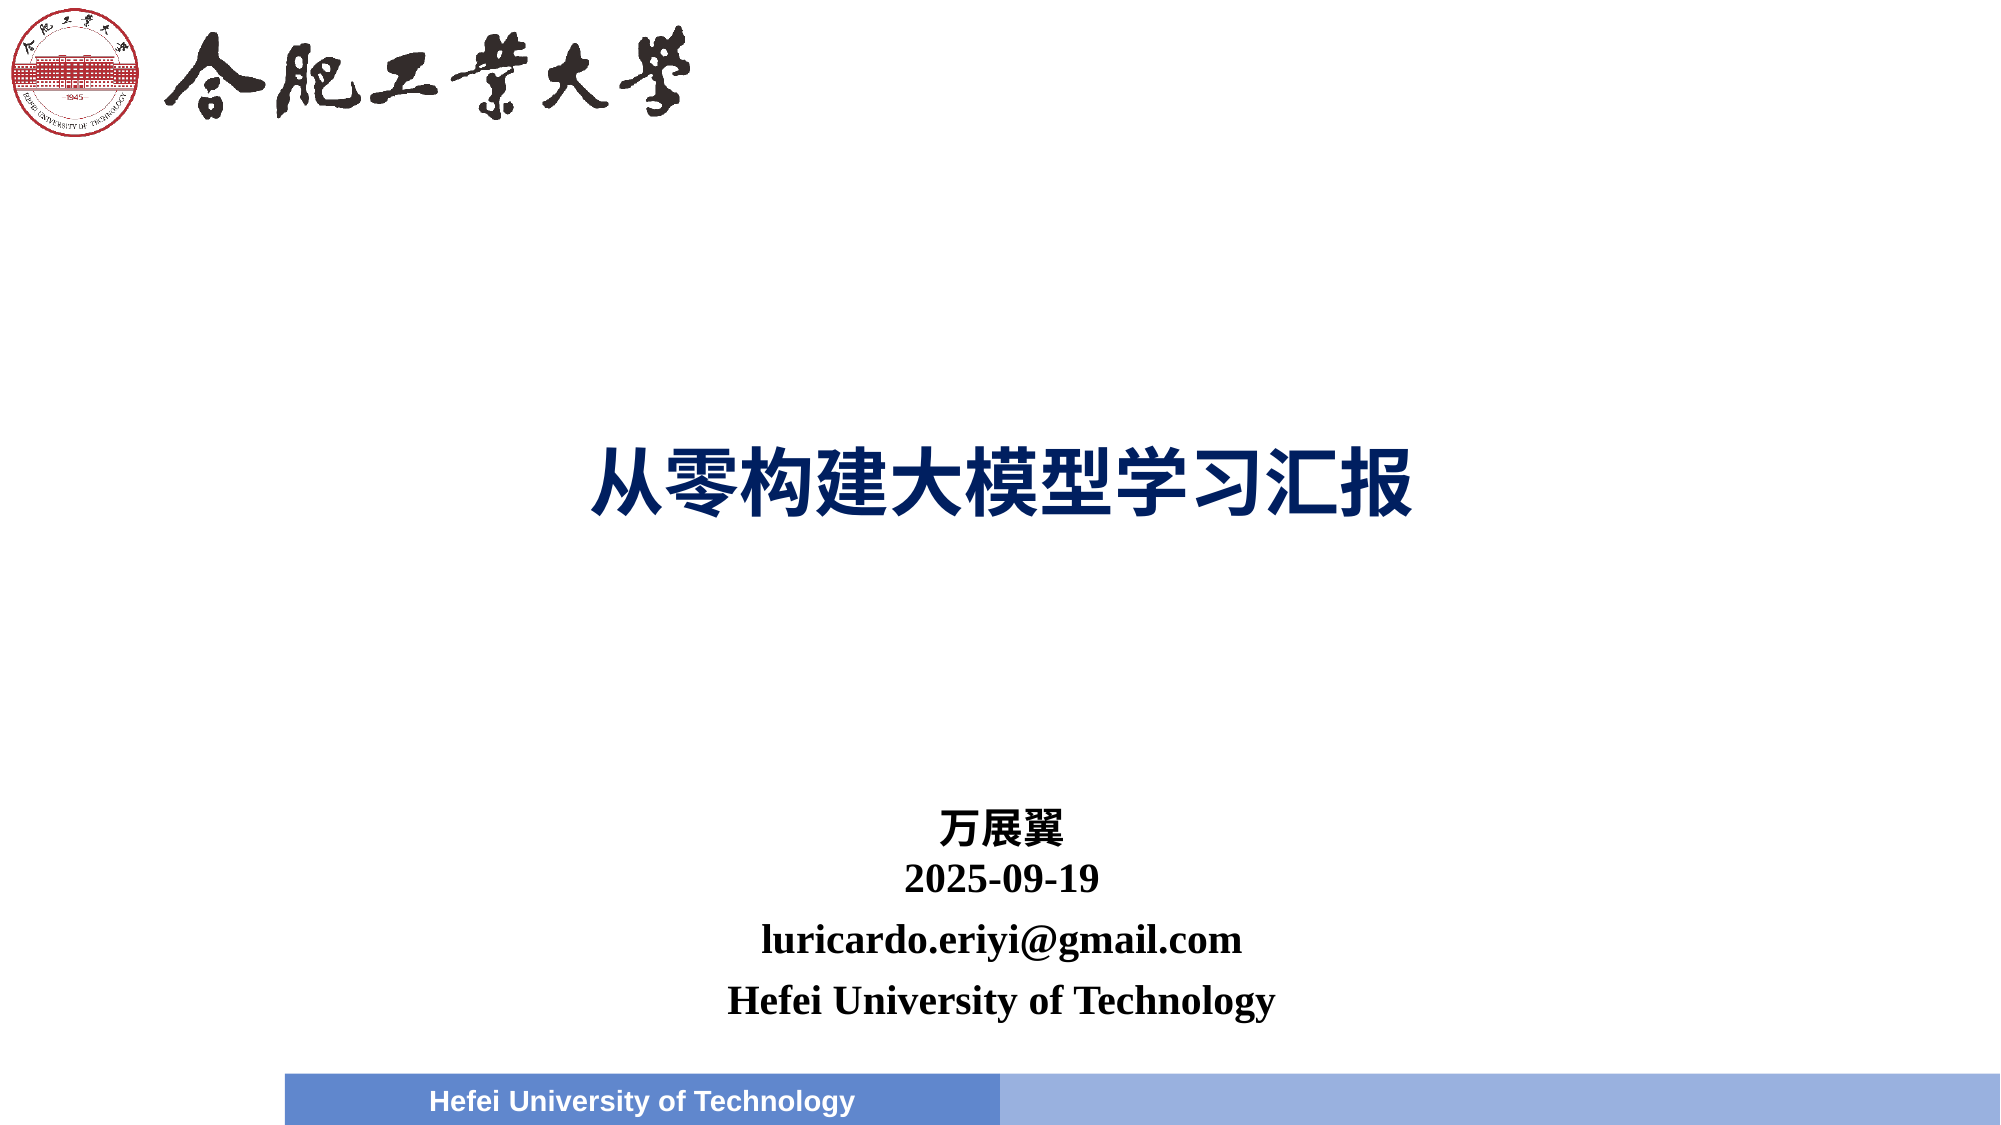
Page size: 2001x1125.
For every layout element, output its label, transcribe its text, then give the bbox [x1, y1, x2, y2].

text_box 从零构建大模型学习汇报 [67, 339, 1937, 534]
table_cell Hefei University of Technology [335, 970, 1669, 1031]
table_header 万展翼 2025-09-19 [335, 787, 1669, 909]
picture [11, 8, 690, 137]
table_cell luricardo.eriyi@gmail.com [335, 909, 1669, 970]
